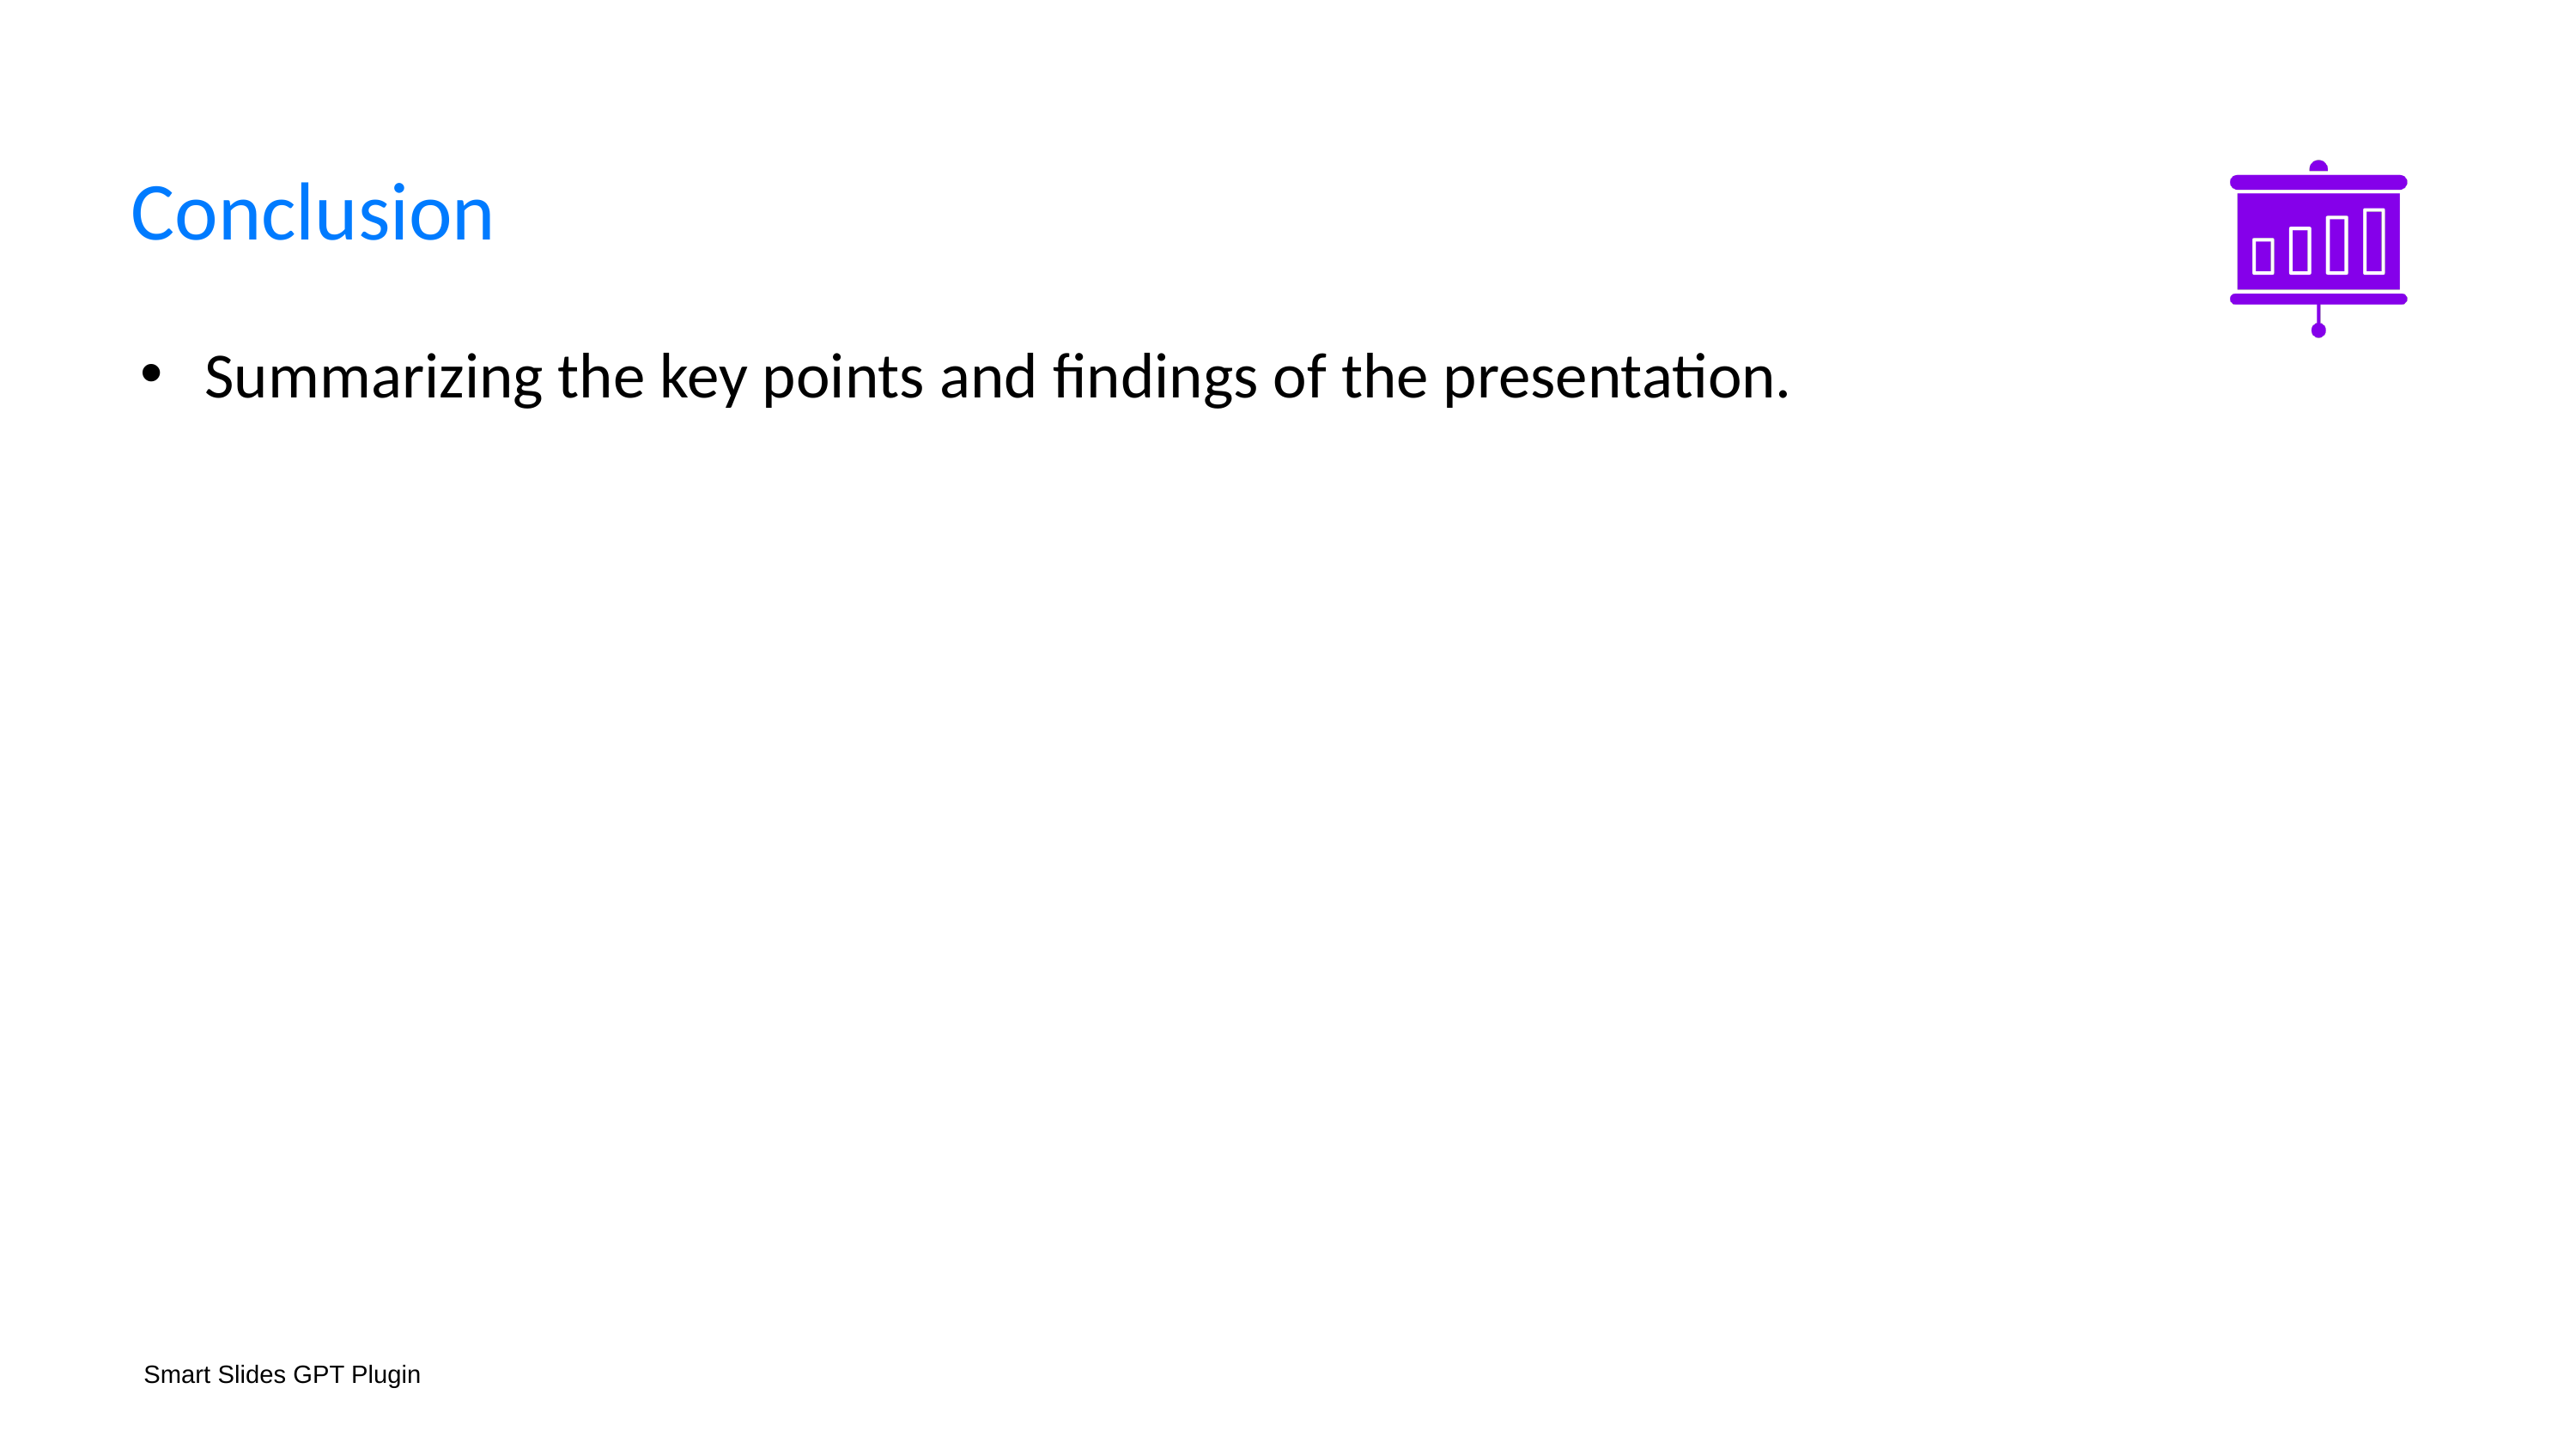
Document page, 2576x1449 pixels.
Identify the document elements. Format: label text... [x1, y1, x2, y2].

list Summarizing the key points and findings of the presentation. [129, 320, 2098, 1352]
picture [2189, 144, 2447, 382]
title Conclusion [131, 144, 2099, 283]
